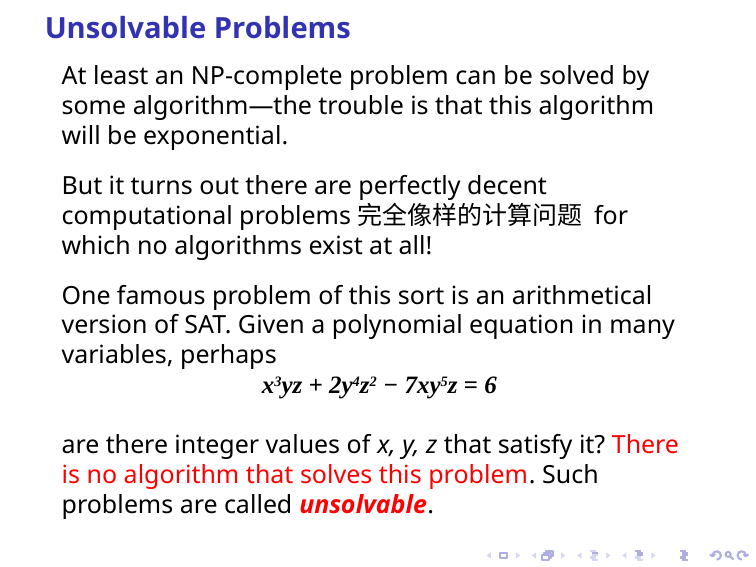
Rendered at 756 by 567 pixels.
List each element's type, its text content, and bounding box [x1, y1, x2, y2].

text_box [712, 550, 722, 561]
text_box [620, 556, 629, 561]
text_box [530, 556, 539, 561]
text_box [513, 556, 522, 561]
text_box [649, 556, 658, 561]
text_box [604, 556, 613, 561]
text_box Unsolvable Problems [44, 26, 352, 53]
text_box [575, 556, 584, 561]
text_box [484, 556, 494, 561]
text_box [558, 556, 568, 561]
text_box [736, 550, 747, 561]
text_box [540, 556, 551, 562]
text_box At least an NP-complete problem can be solved by some algorithm—the trouble is that this algorithm will be exponential. But it turns out there are perfectly decent computational problems完全像样的计算问题 for which no algorithms exist at all! One famous problem of this sort is an arithmetical version of SAT. Given a polynomial equation in many variables, perhaps x3yz + 2y4z2 − 7xy5z = 6 are there integer values of x, y, z that satisfy it? There is no algorithm that solves this problem. Such problems are called unsolvable. [61, 59, 697, 556]
text_box [498, 556, 509, 560]
text_box [0, 2, 756, 567]
text_box [723, 549, 733, 559]
